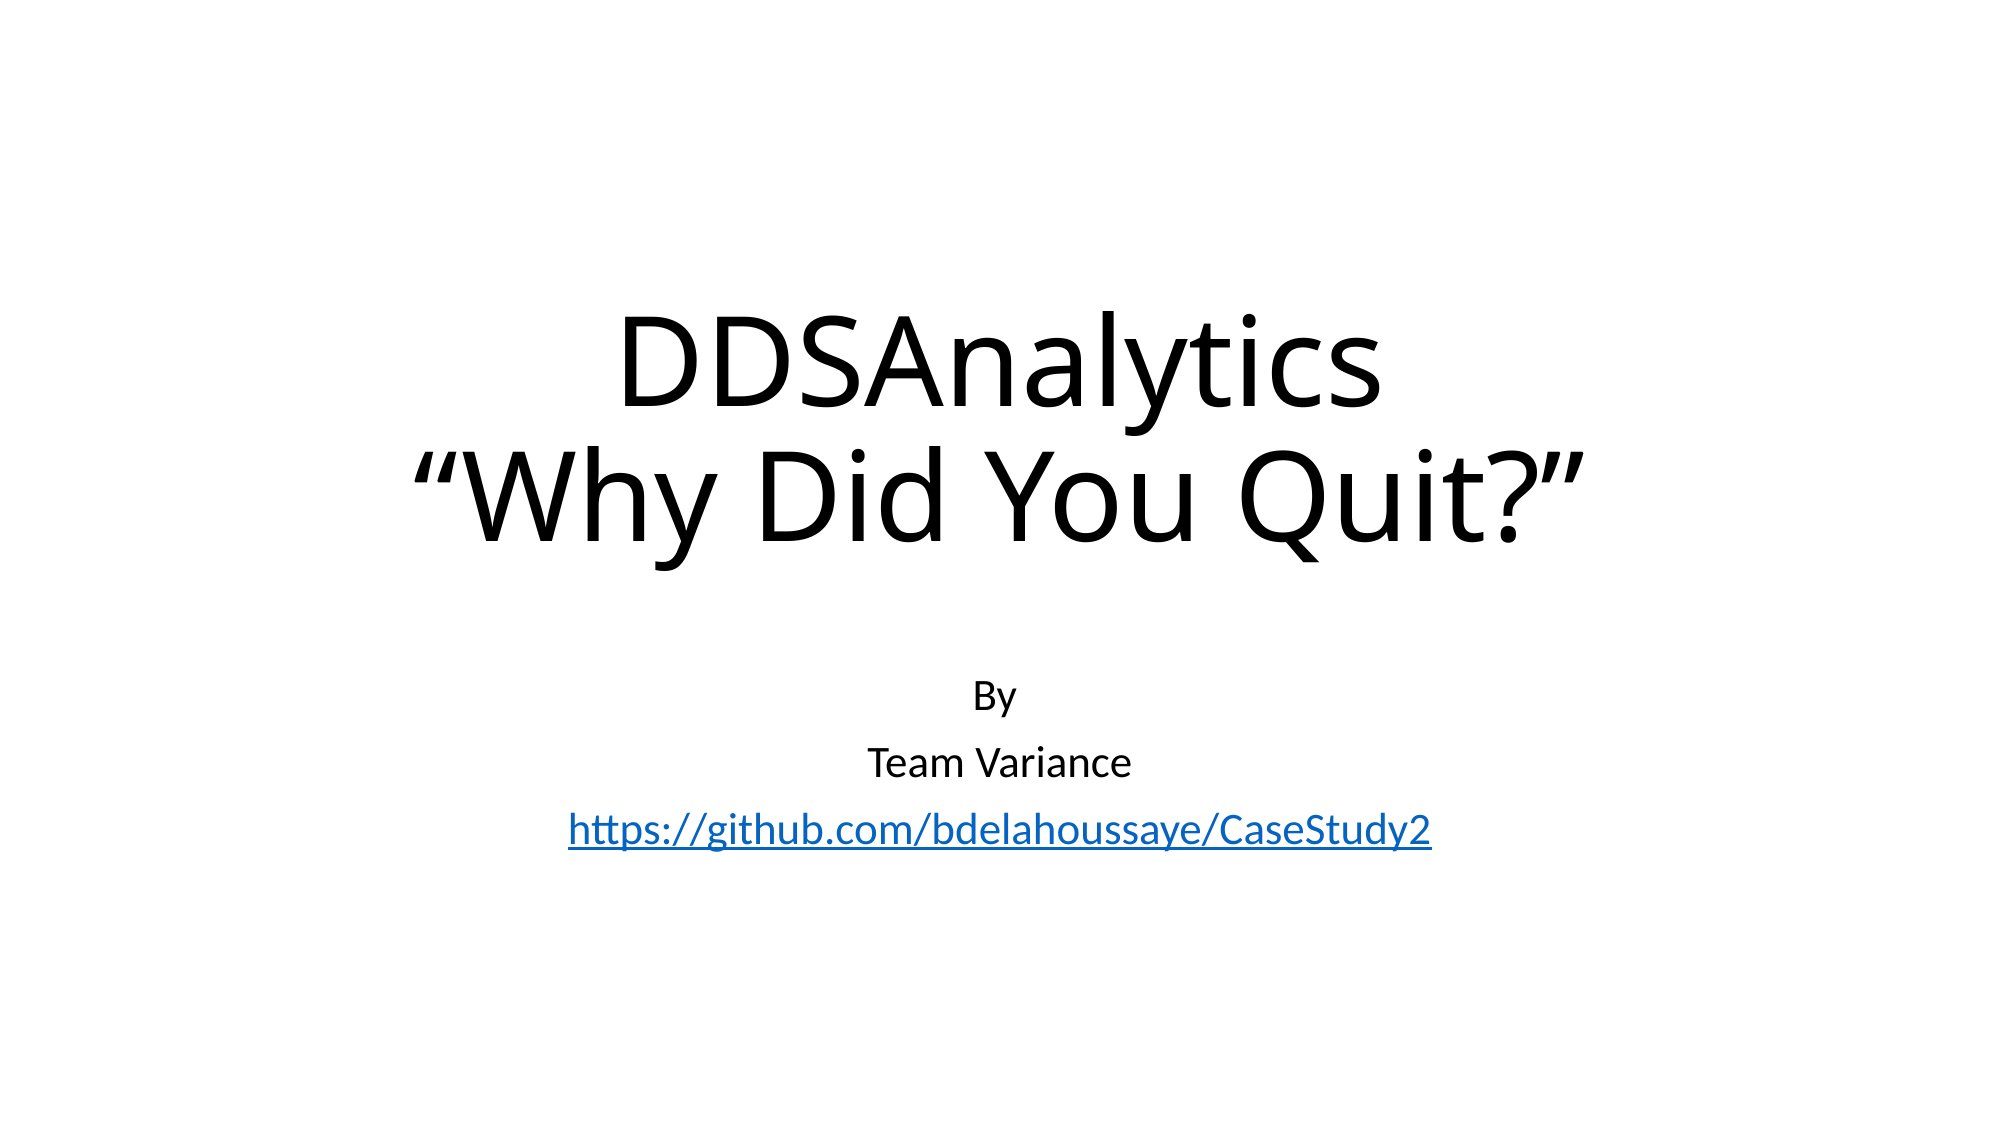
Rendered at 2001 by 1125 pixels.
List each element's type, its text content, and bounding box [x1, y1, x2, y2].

title DDSAnalytics “Why Did You Quit?” [249, 184, 1750, 576]
subtitle By Team Variance https://github.com/bdelahoussaye/CaseStudy2 [249, 590, 1750, 863]
